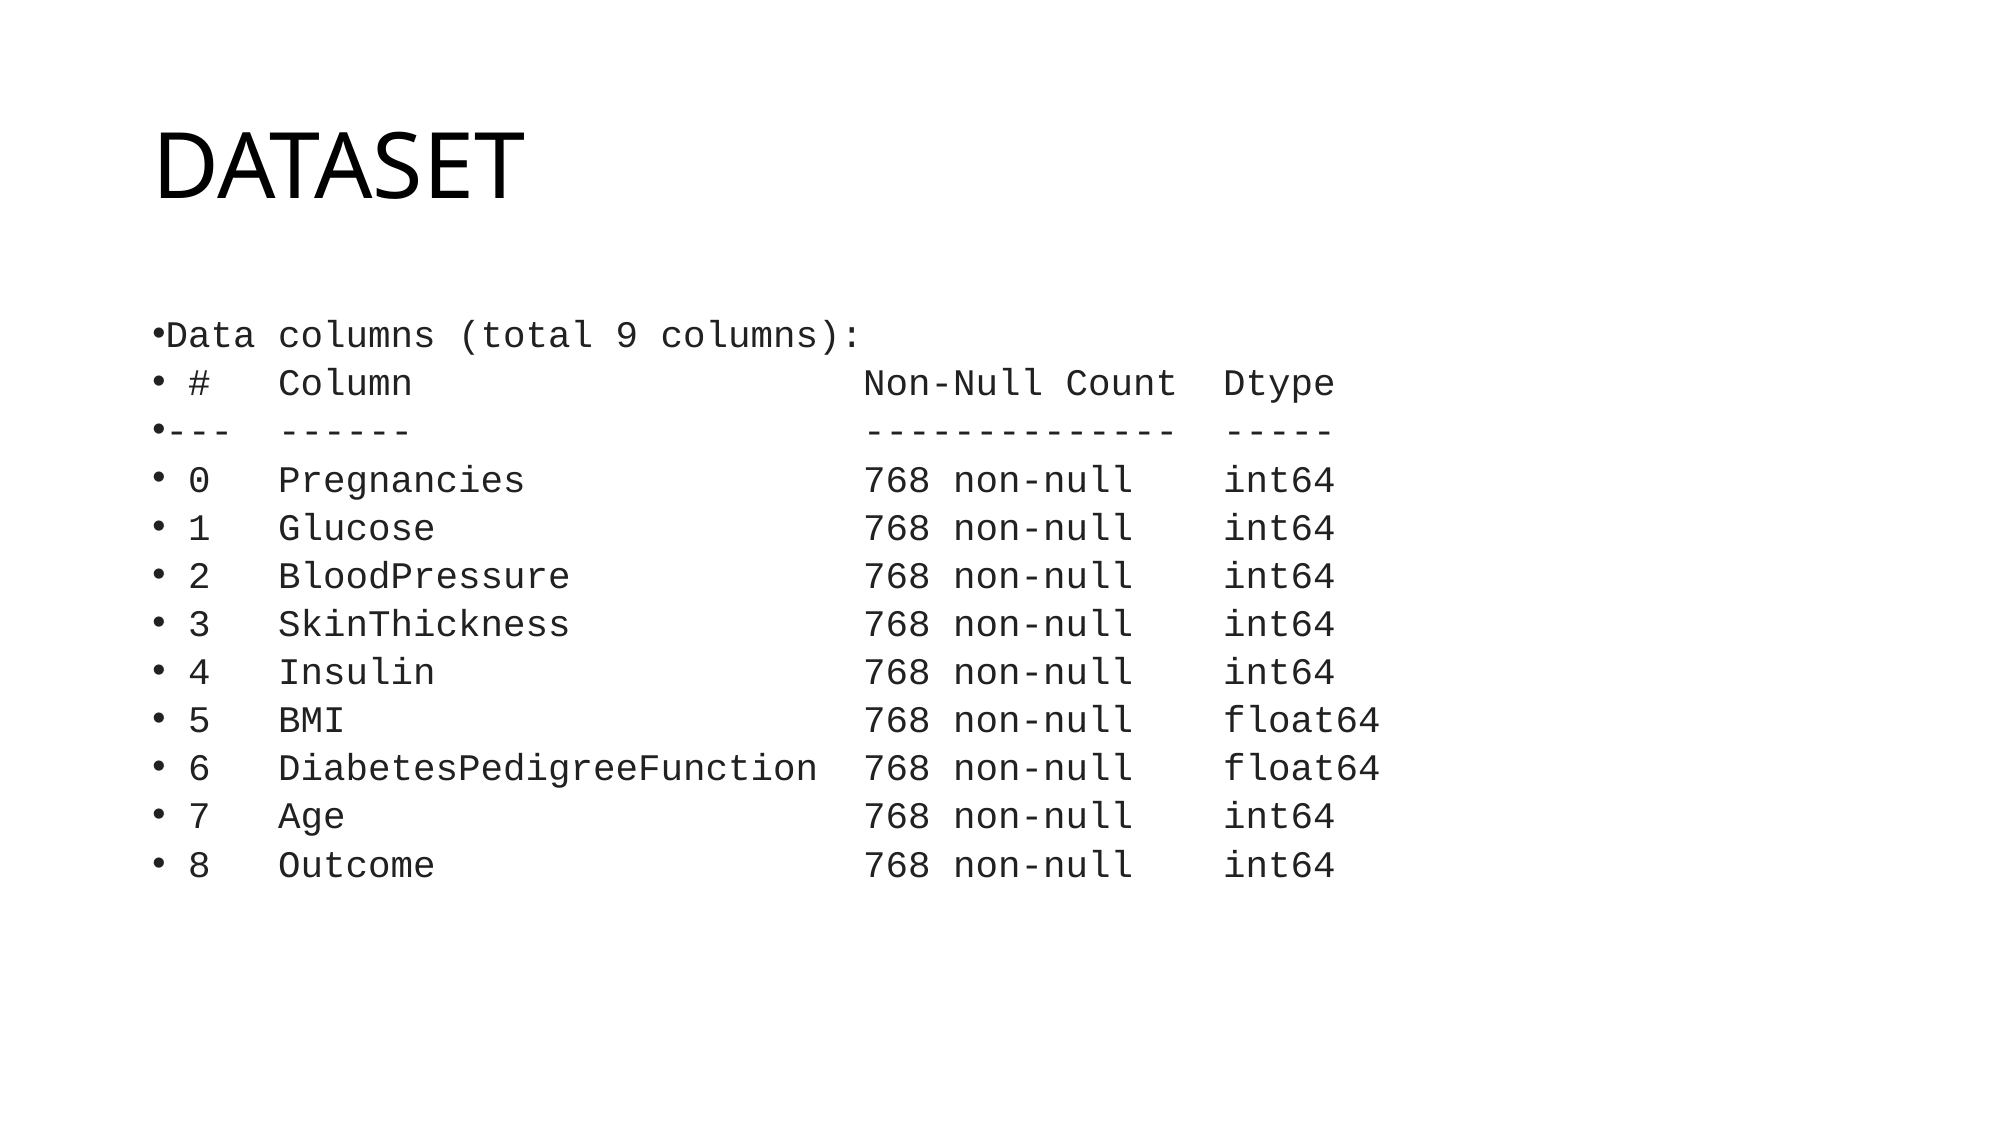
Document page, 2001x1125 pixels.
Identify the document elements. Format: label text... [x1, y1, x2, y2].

list Data columns (total 9 columns): # Column Non-Null Count Dtype --- ------ -------------- ----- 0 Pregnancies 768 non-null int64 1 Glucose 768 non-null int64 2 BloodPressure 768 non-null int64 3 SkinThickness 768 non-null int64 4 Insulin 768 non-null int64 5 BMI 768 non-null float64 6 DiabetesPedigreeFunction 768 non-null float64 7 Age 768 non-null int64 8 Outcome 768 non-null int64 [137, 299, 1863, 1014]
title DATASET [137, 59, 1863, 278]
